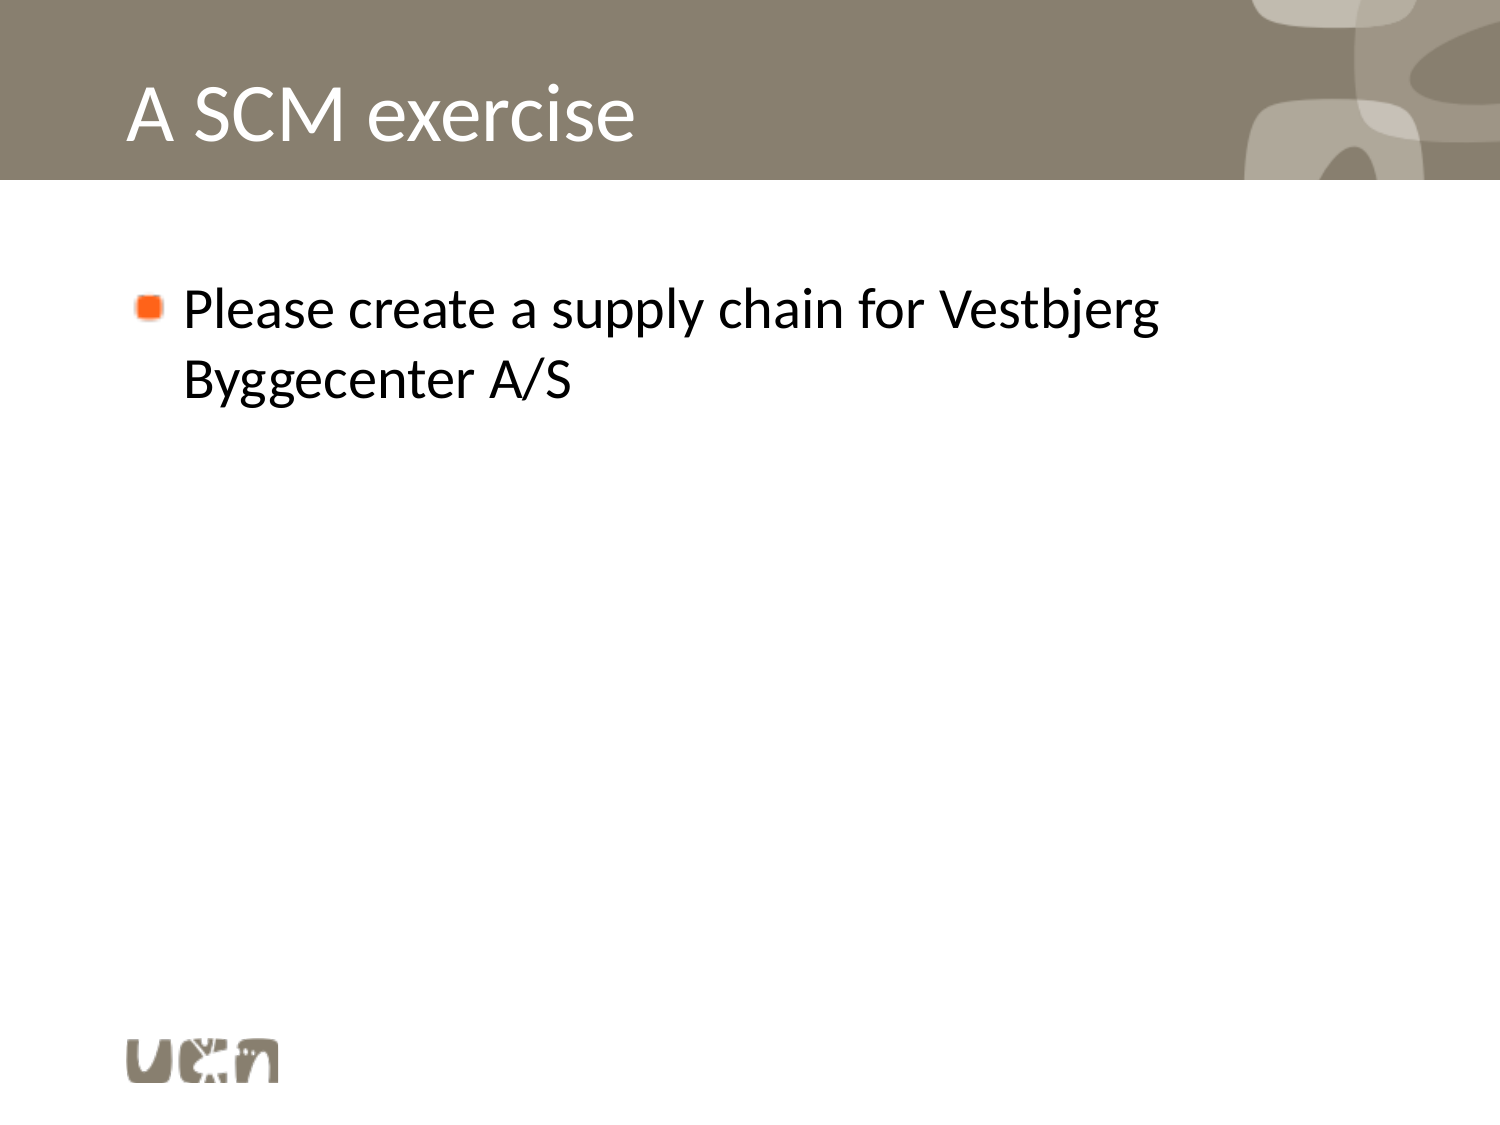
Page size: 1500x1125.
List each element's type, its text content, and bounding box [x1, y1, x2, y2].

title A SCM exercise [111, 48, 1385, 166]
list Please create a supply chain for Vestbjerg Byggecenter A/S [111, 262, 1385, 1005]
